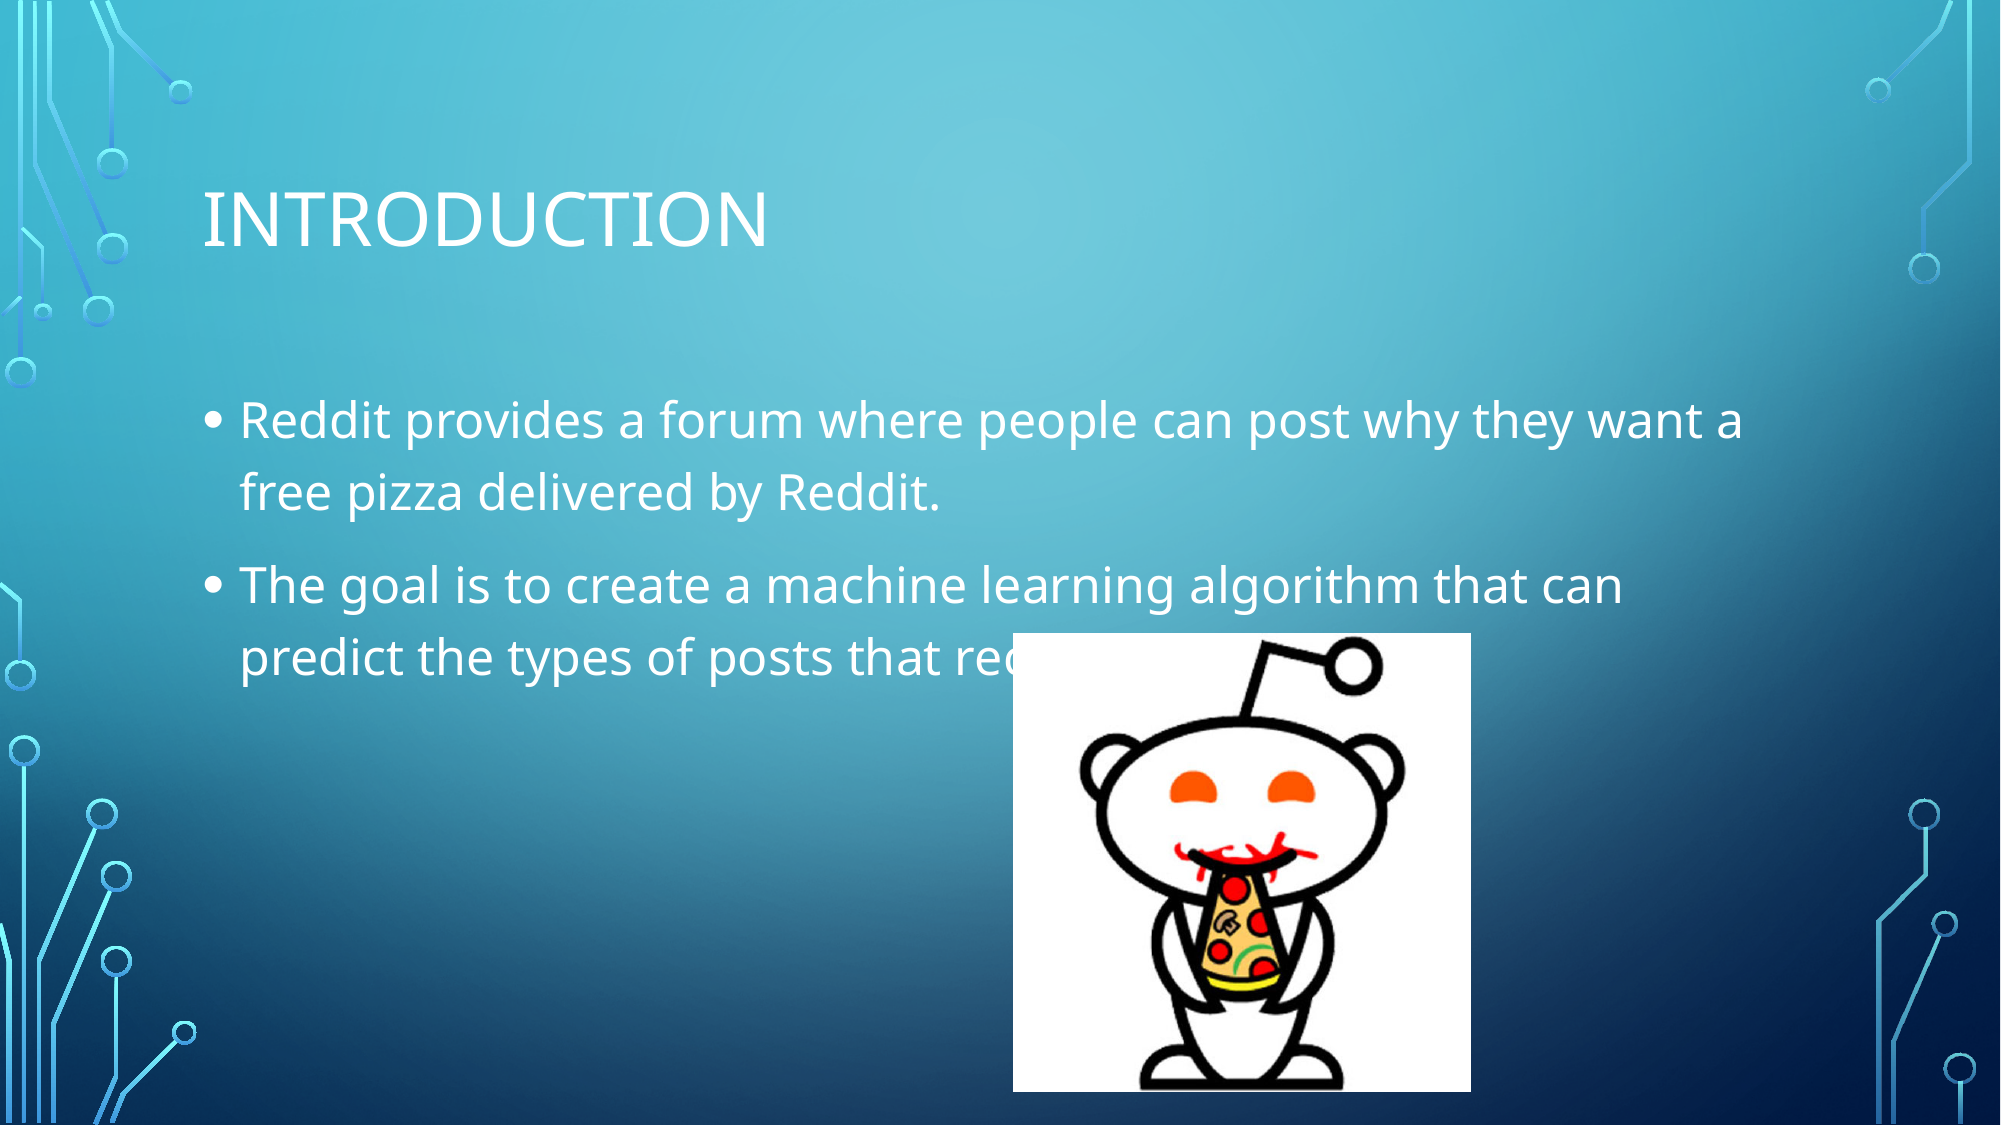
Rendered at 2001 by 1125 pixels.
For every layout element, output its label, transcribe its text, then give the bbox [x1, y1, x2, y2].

list Reddit provides a forum where people can post why they want a free pizza delivered by Reddit. The goal is to create a machine learning algorithm that can predict the types of posts that receive free pizza. [187, 369, 1813, 950]
picture [1013, 633, 1472, 1092]
title Introduction [187, 101, 1813, 344]
